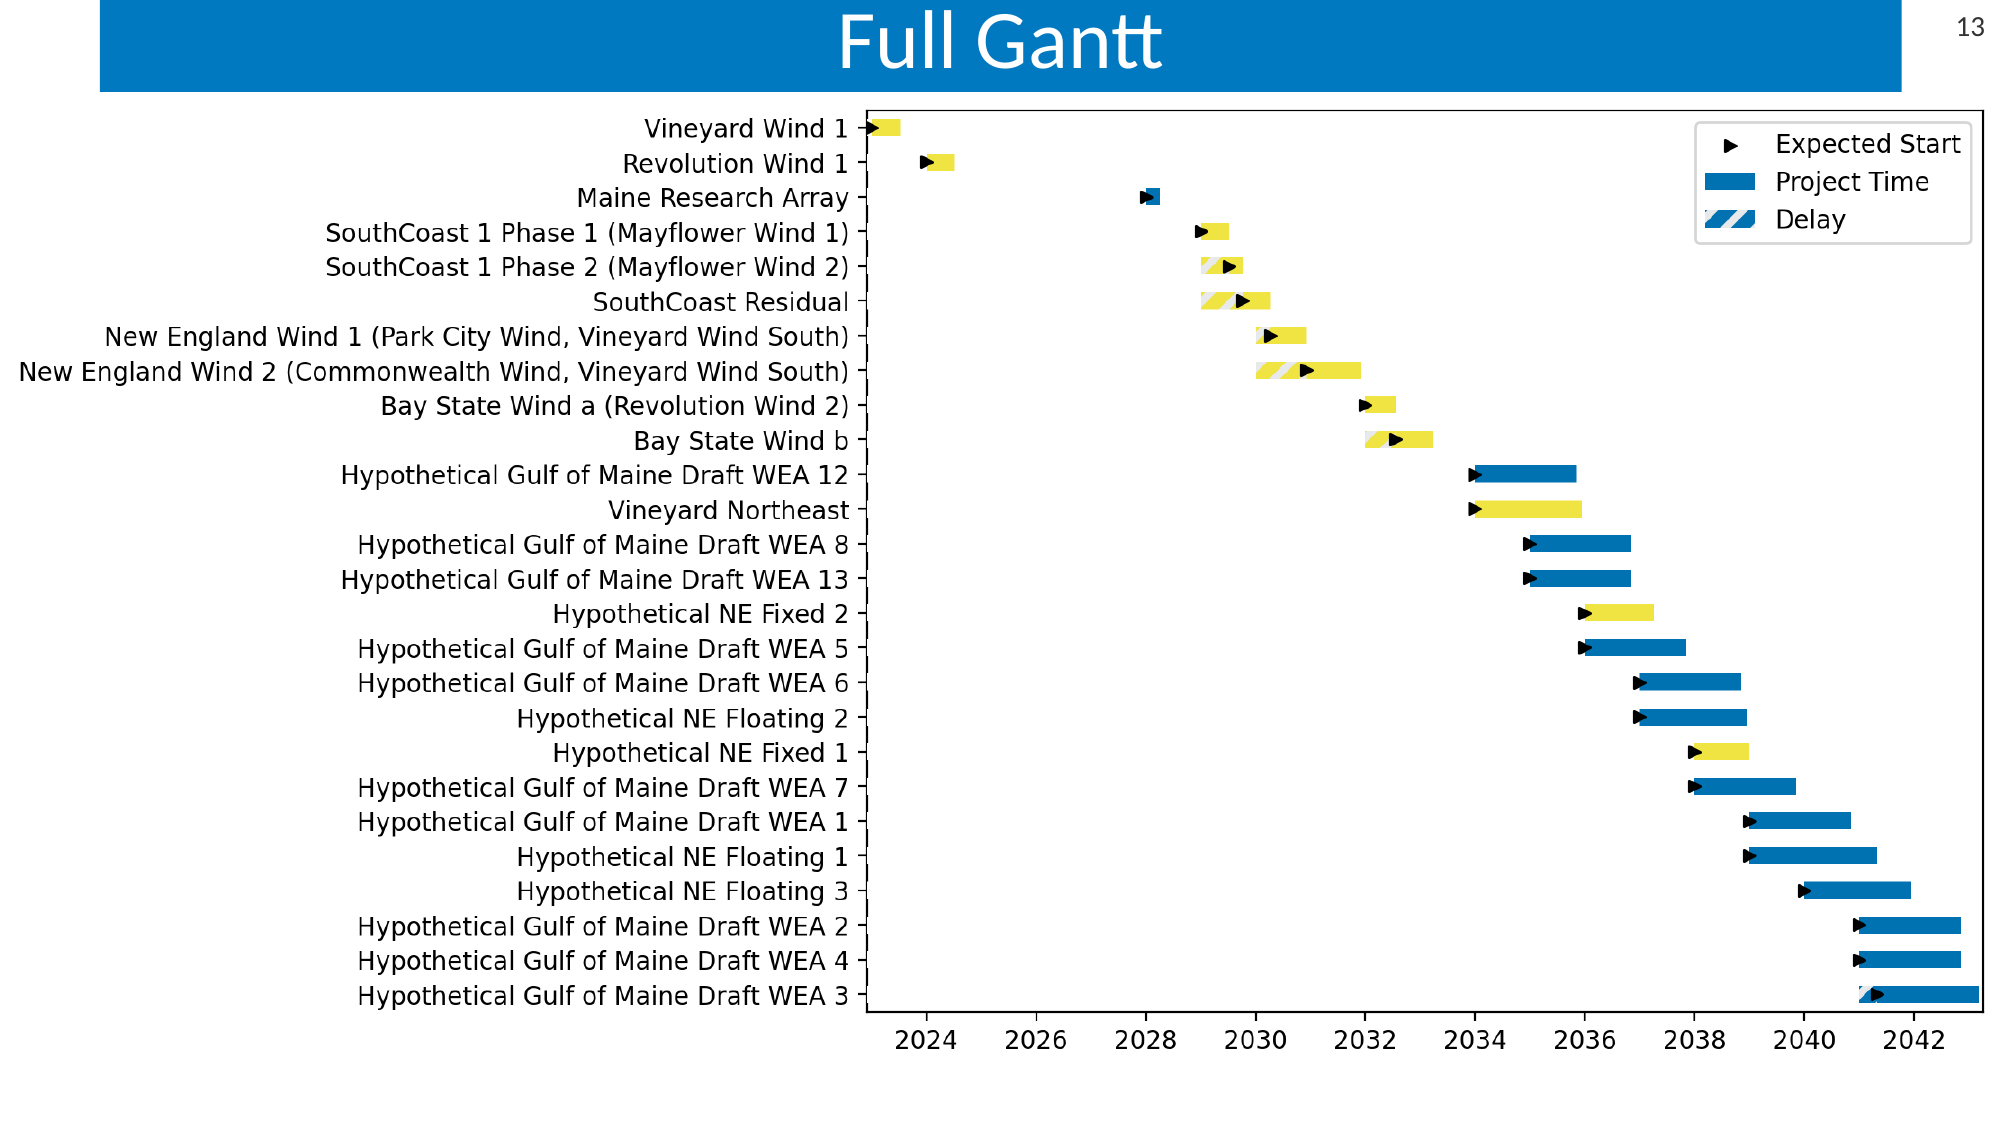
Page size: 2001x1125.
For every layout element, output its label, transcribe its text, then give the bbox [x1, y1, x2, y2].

title Full Gantt [99, 0, 1902, 89]
picture [0, 92, 2000, 1073]
